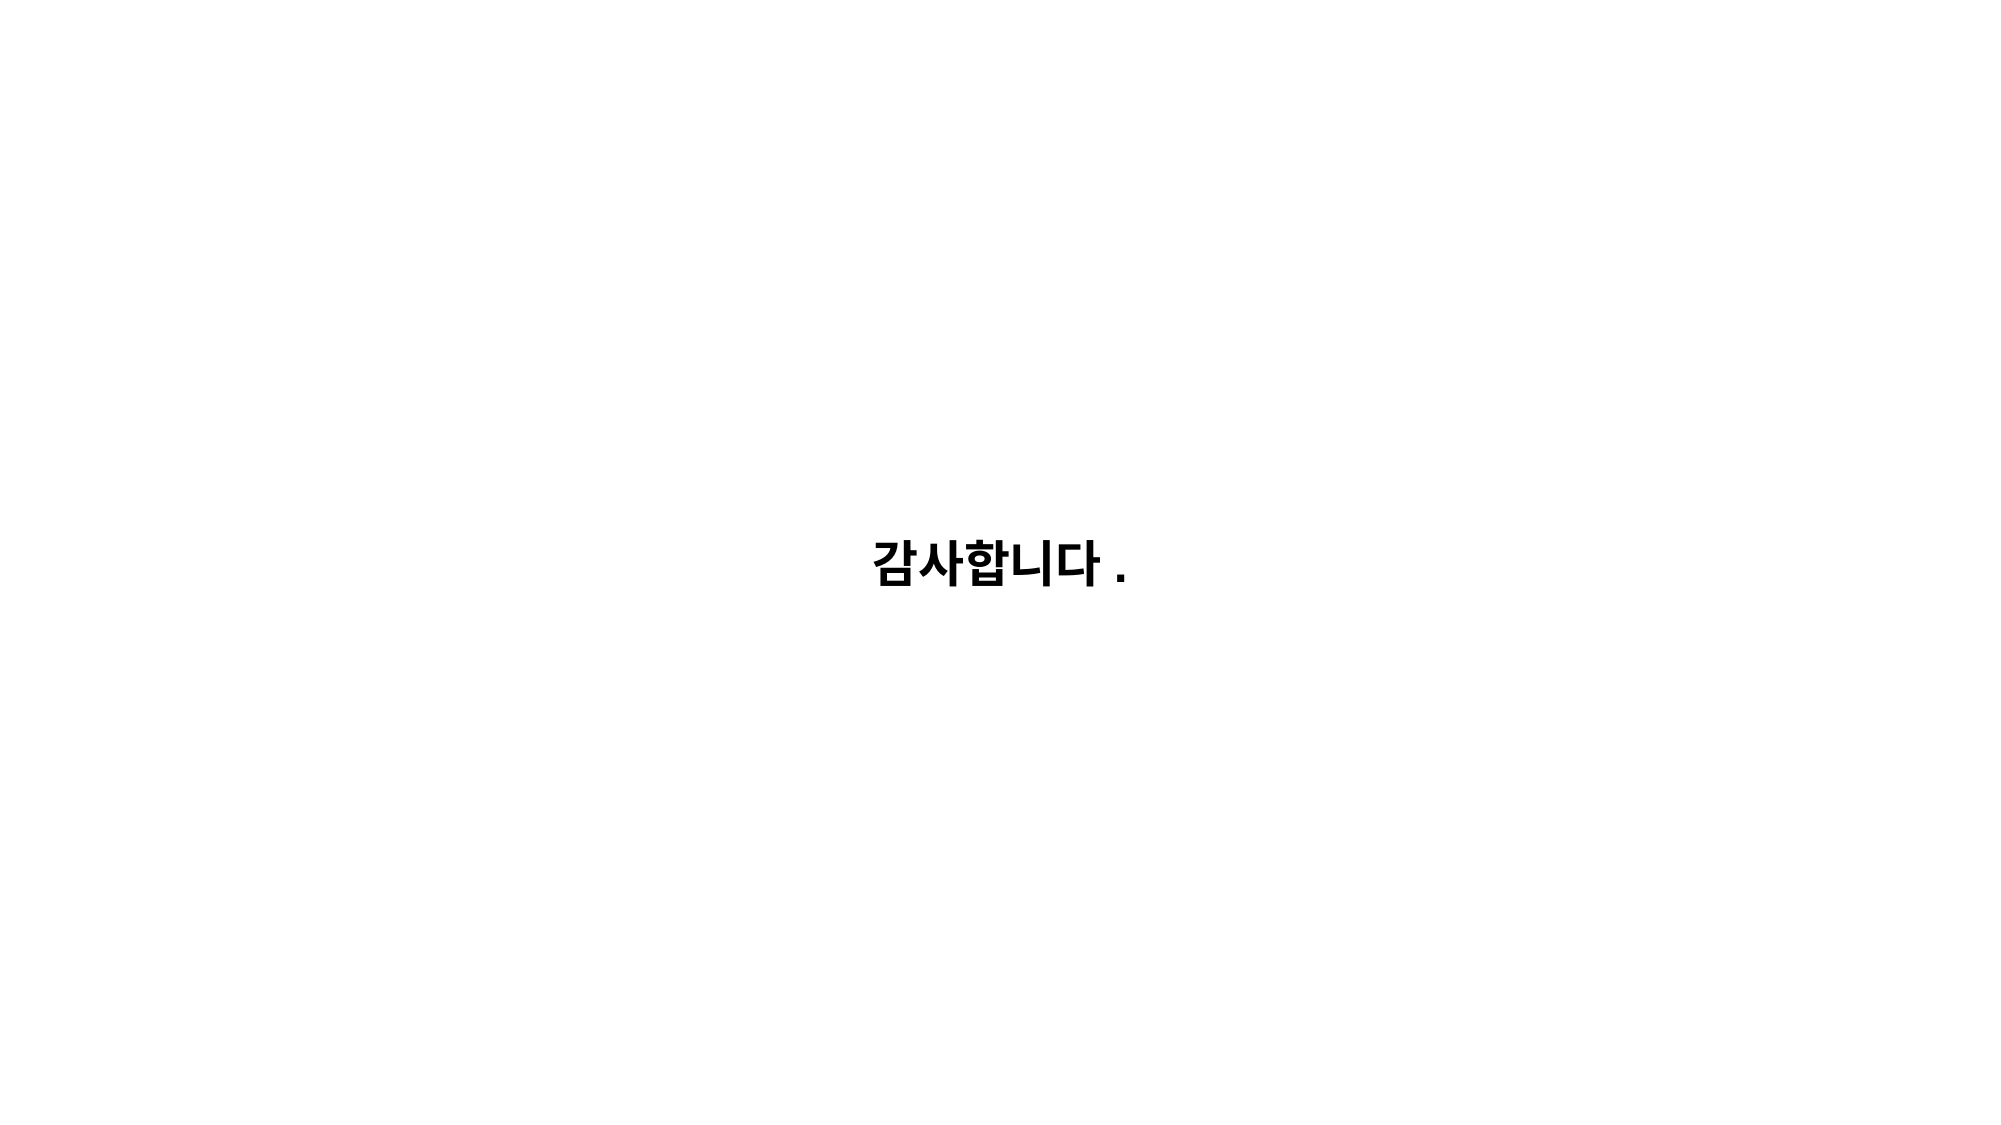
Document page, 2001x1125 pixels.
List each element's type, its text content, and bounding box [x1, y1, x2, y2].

text_box 감사합니다. [601, 401, 1399, 724]
